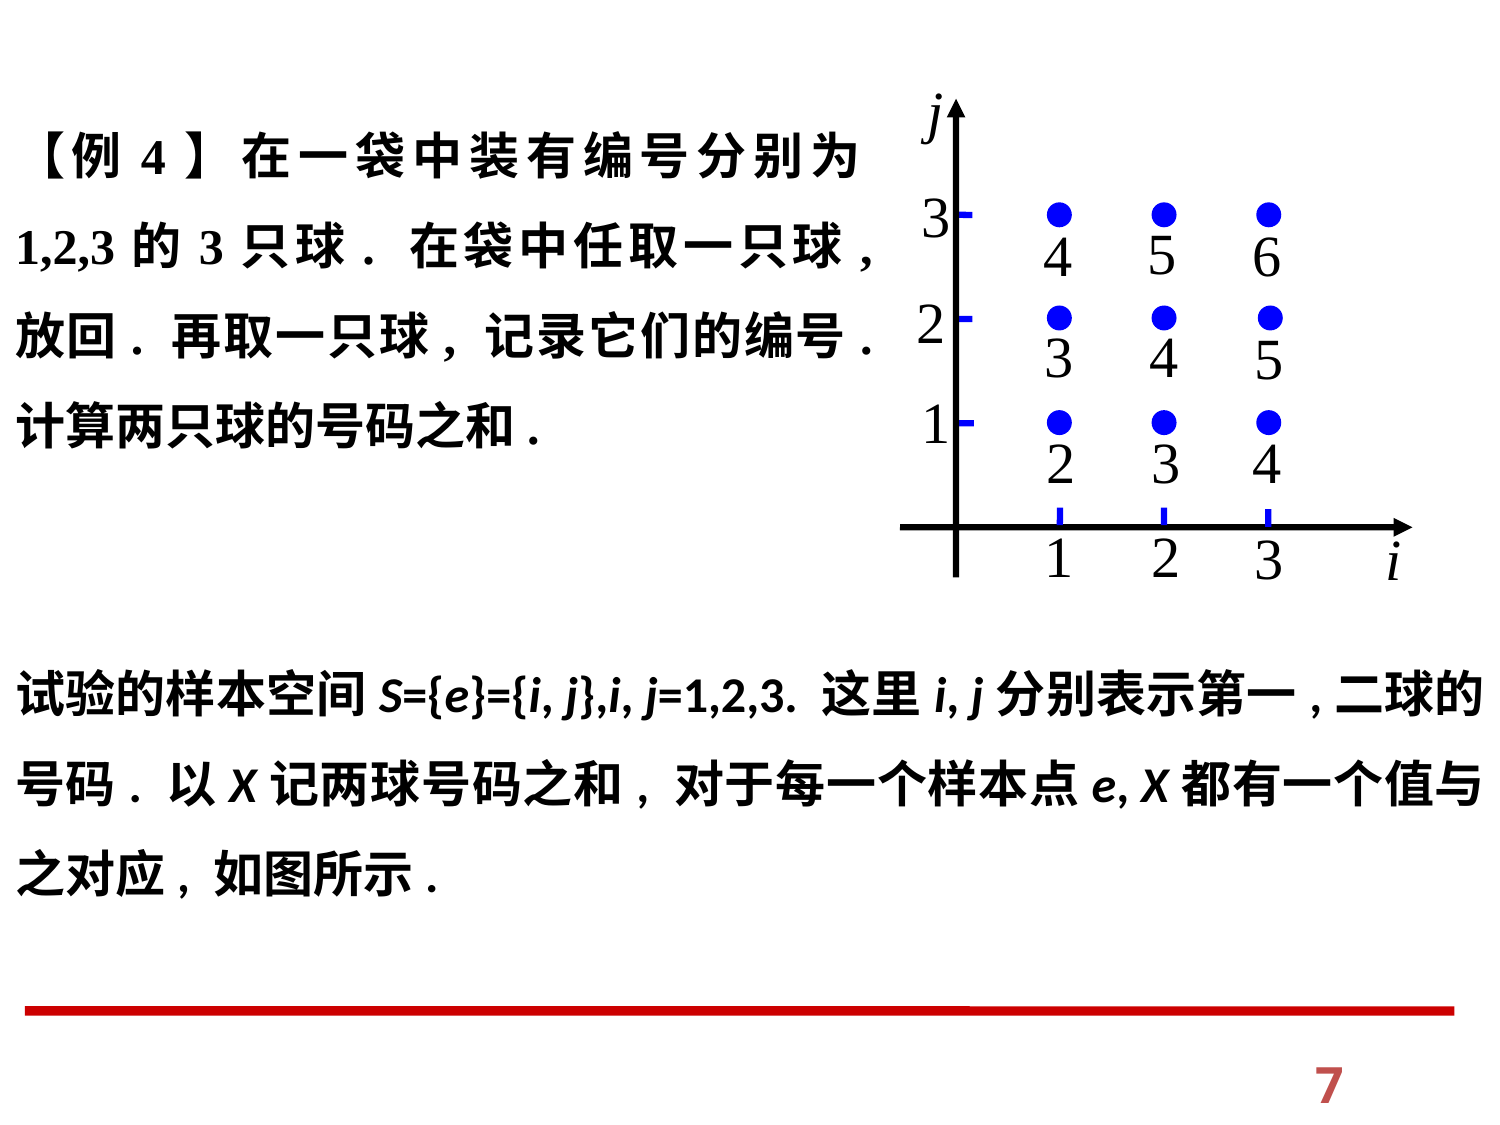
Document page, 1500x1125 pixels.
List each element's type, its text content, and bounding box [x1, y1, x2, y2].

text_box j [912, 66, 959, 152]
text_box 5 [1239, 313, 1299, 399]
text_box 2 [901, 277, 961, 363]
text_box [1151, 410, 1177, 436]
title 【例4】在一袋中装有编号分别为1,2,3的3只球. 在袋中任取一只球, 放回. 再取一只球, 记录它们的编号. 计算两只球的号码之和. [0, 49, 888, 501]
text_box [1256, 410, 1282, 436]
text_box 3 [1029, 311, 1089, 397]
text_box [1256, 202, 1282, 228]
text_box 1 [906, 377, 966, 463]
text_box [1151, 305, 1177, 331]
text_box i [1370, 514, 1417, 601]
text_box 3 [1136, 417, 1196, 504]
text_box [1257, 305, 1283, 331]
text_box 6 [1237, 210, 1297, 296]
text_box 3 [906, 171, 966, 257]
text_box 2 [1031, 417, 1091, 504]
text_box [1046, 202, 1072, 228]
text_box [1046, 305, 1072, 331]
text_box 4 [1237, 417, 1297, 504]
list 试验的样本空间S={e}={i, j},i, j=1,2,3. 这里i, j分别表示第一,二球的号码. 以X记两球号码之和, 对于每一个样本点e, X都有一个值与之对应, 如图所示. [0, 624, 1500, 979]
text_box [1151, 202, 1177, 228]
text_box 5 [1133, 208, 1192, 294]
text_box 7 [1288, 1046, 1384, 1125]
text_box 4 [1134, 311, 1194, 397]
text_box 2 [1136, 511, 1196, 597]
text_box [1046, 410, 1072, 436]
text_box 1 [1029, 511, 1089, 597]
text_box 3 [1239, 513, 1299, 599]
text_box 4 [1028, 210, 1088, 296]
